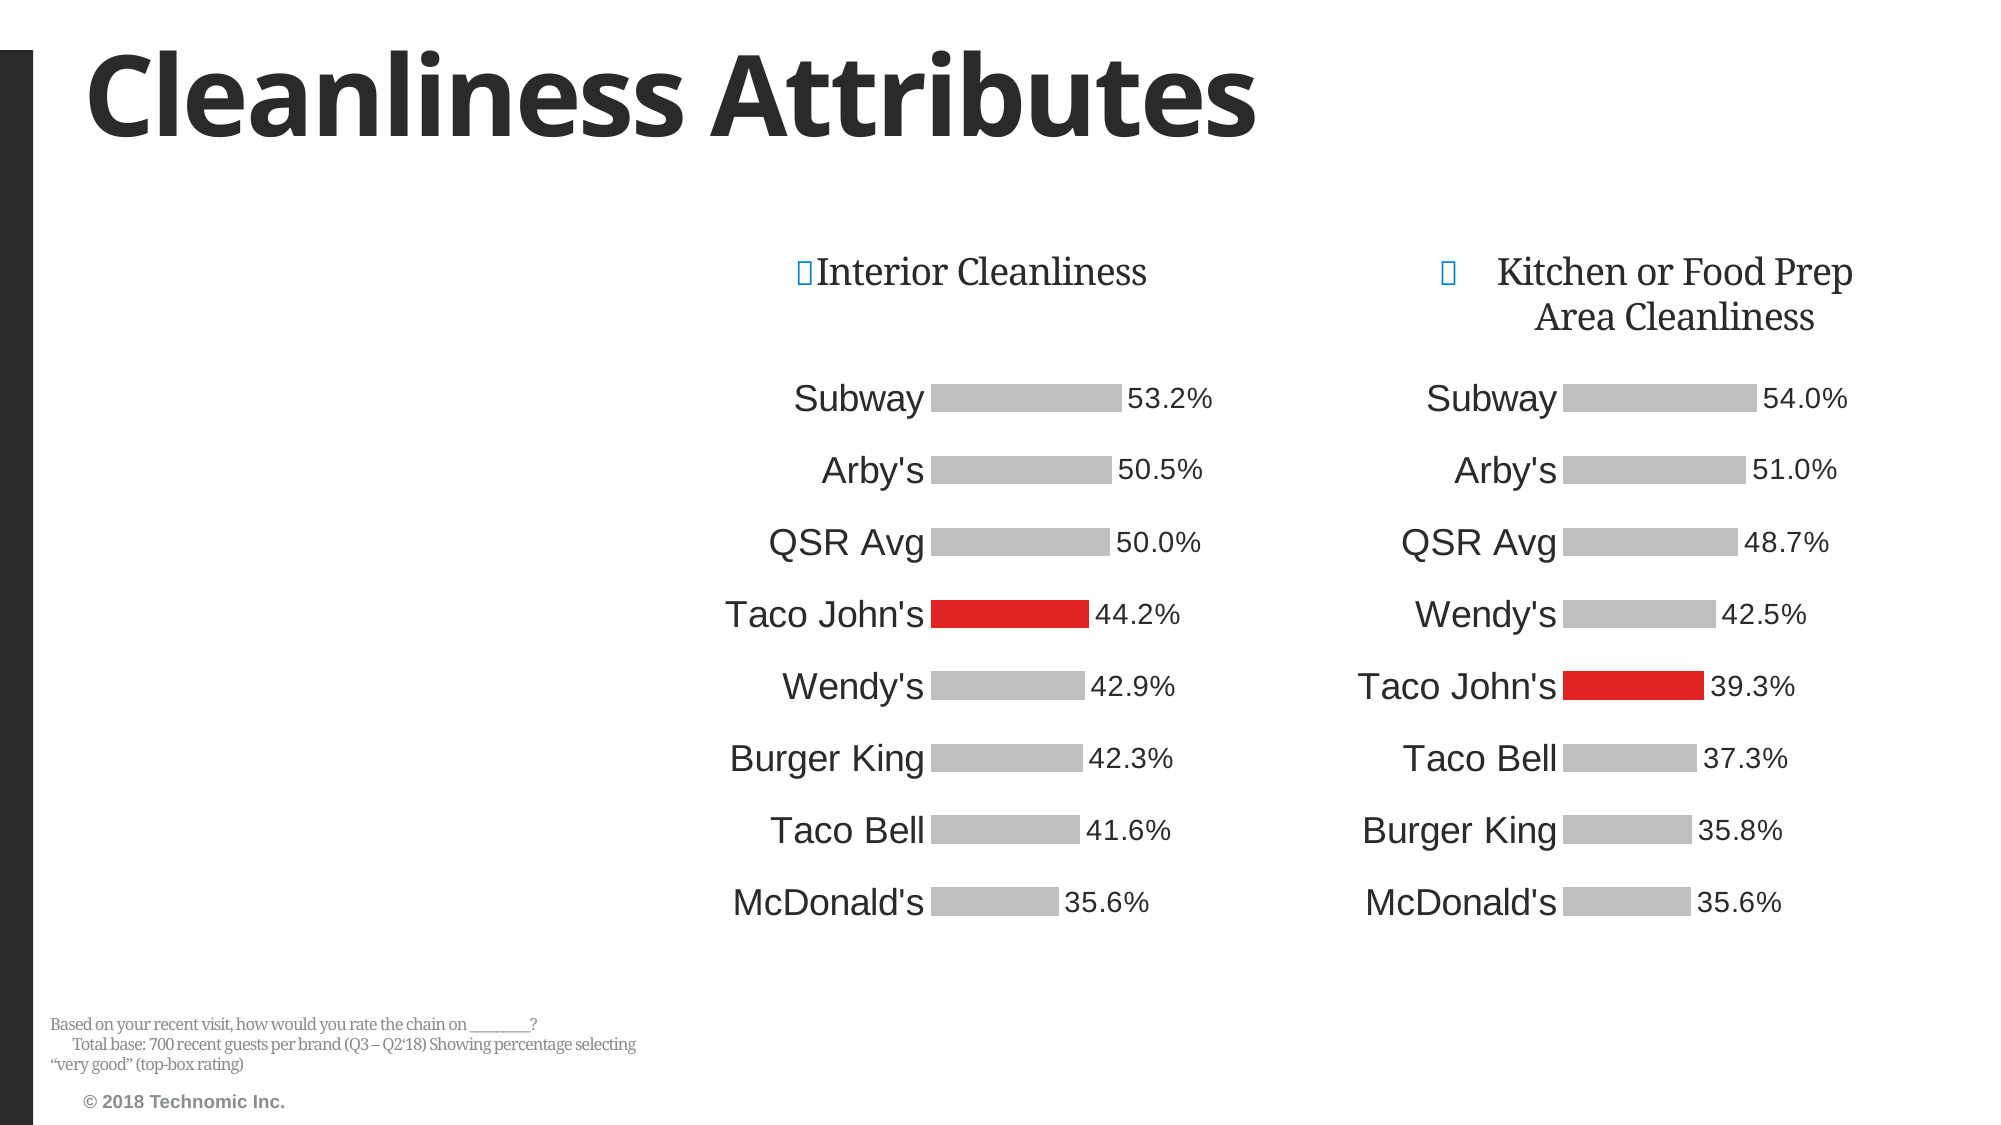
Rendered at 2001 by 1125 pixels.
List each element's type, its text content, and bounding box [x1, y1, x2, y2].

list Based on your recent visit, how would you rate the chain on _________? Total base: 700 recent guests per brand (Q3 – Q2‘18) Showing percentage selecting “very good” (top-box rating) [50, 1014, 653, 1094]
chart [713, 349, 1284, 951]
list Interior Cleanliness [812, 248, 1152, 324]
chart [1345, 349, 1917, 951]
list Kitchen or Food Prep Area Cleanliness [1462, 248, 1888, 324]
title Cleanliness Attributes [83, 50, 1700, 179]
